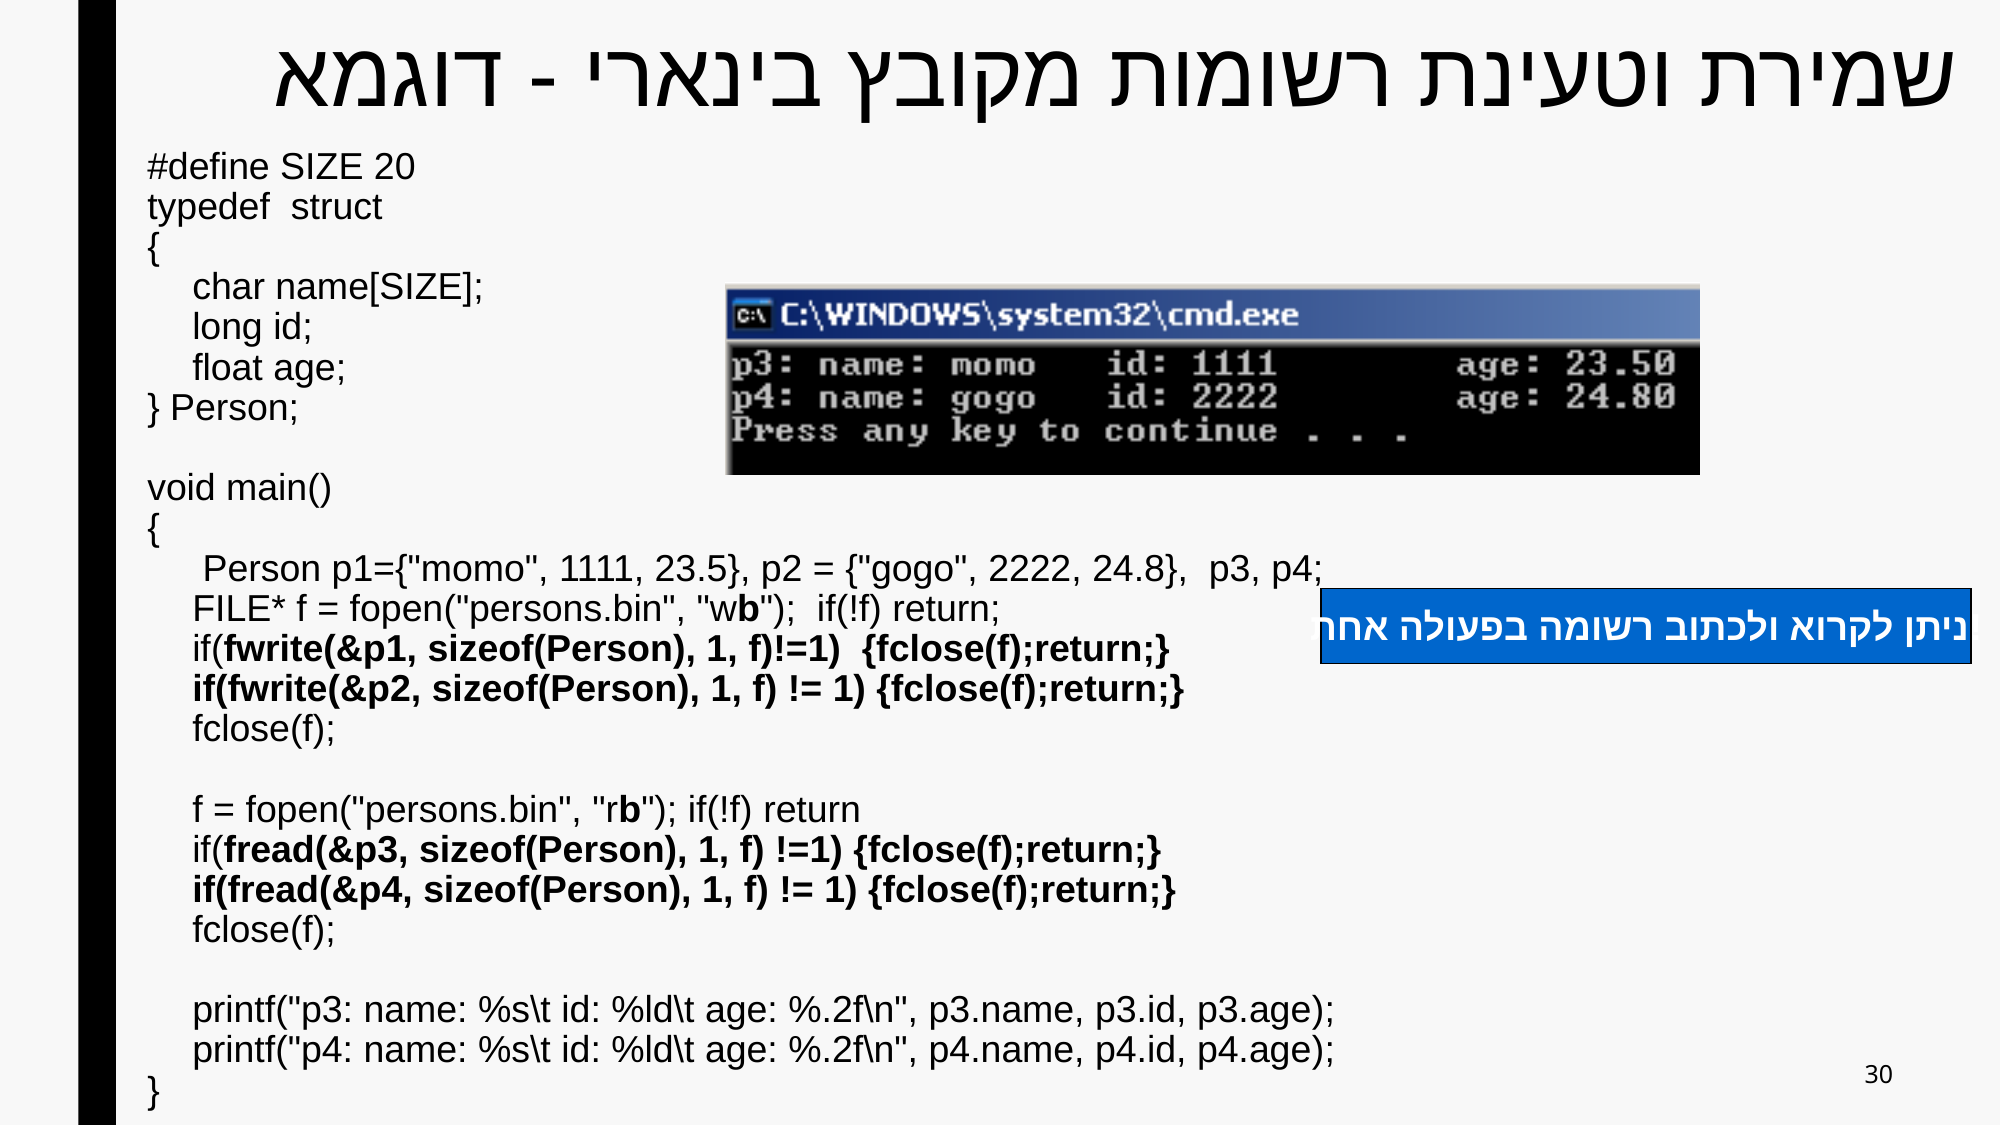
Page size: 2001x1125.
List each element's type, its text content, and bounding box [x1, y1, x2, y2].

title שמירת וטעינת רשומות מקובץ בינארי - דוגמא [132, 22, 1975, 192]
picture [724, 282, 1700, 475]
text_box ניתן לקרוא ולכתוב רשומה בפעולה אחת! [1321, 588, 1972, 664]
slide_number 30 [1646, 1042, 1908, 1109]
list #define SIZE 20 typedef struct { char name[SIZE]; long id; float age; } Person; void main() { Person p1={"momo", 1111, 23.5}, p2 = {"gogo", 2222, 24.8}, p3, p4; FILE* f = fopen("persons.bin", "wb"); if(!f) return; if(fwrite(&p1, sizeof(Person), 1, f)!=1) {fclose(f);return;} if(fwrite(&p2, sizeof(Person), 1, f) != 1) {fclose(f);return;} fclose(f); f = fopen("persons.bin", "rb"); if(!f) return if(fread(&p3, sizeof(Person), 1, f) !=1) {fclose(f);return;} if(fread(&p4, sizeof(Person), 1, f) != 1) {fclose(f);return;} fclose(f); printf("p3: name: %s\t id: %ld\t age: %.2f\n", p3.name, p3.id, p3.age); printf("p4: name: %s\t id: %ld\t age: %.2f\n", p4.name, p4.id, p4.age); } [132, 143, 1816, 1109]
